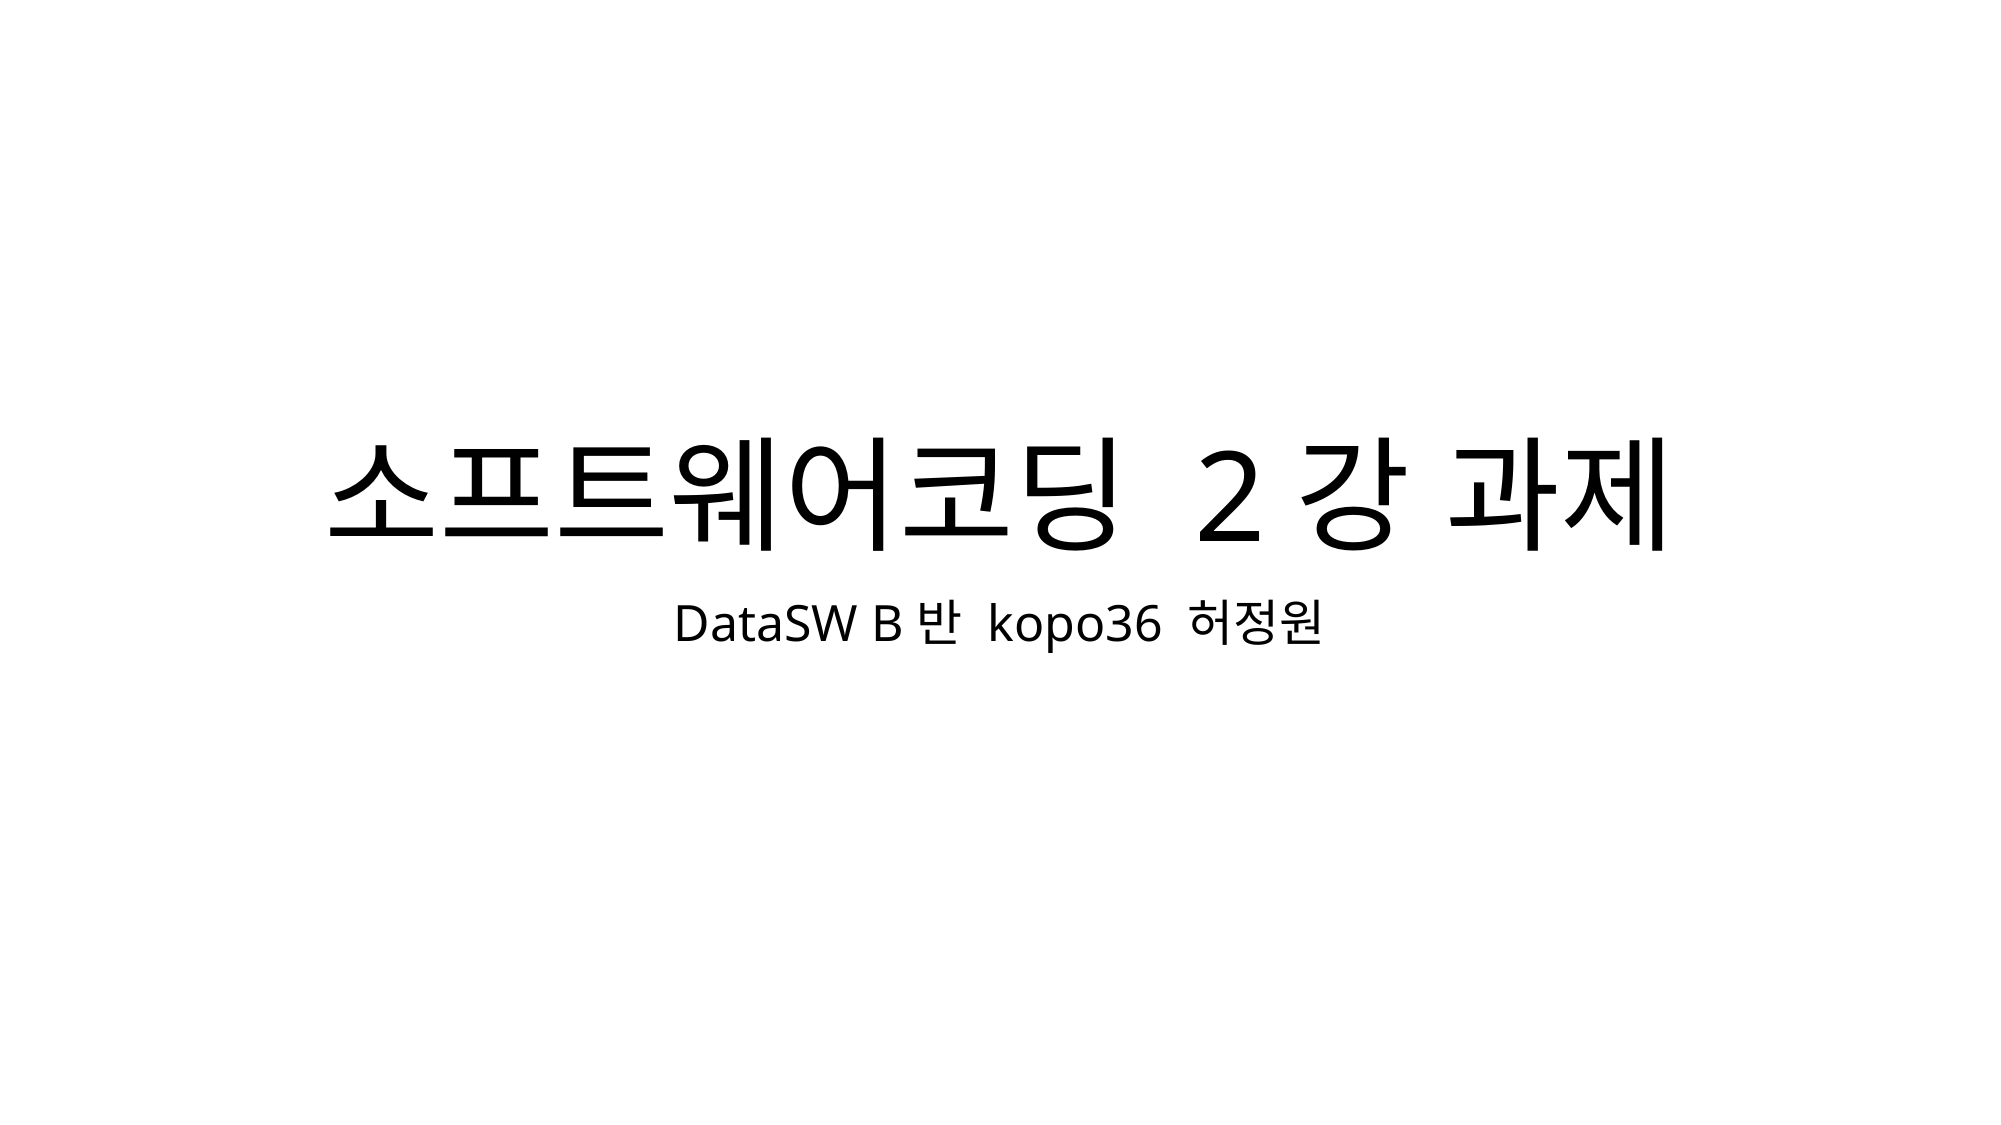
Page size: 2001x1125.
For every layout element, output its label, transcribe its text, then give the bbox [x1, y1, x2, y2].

subtitle DataSW B반 kopo36 허정원 [249, 590, 1750, 863]
title 소프트웨어코딩 2강 과제 [249, 184, 1750, 576]
